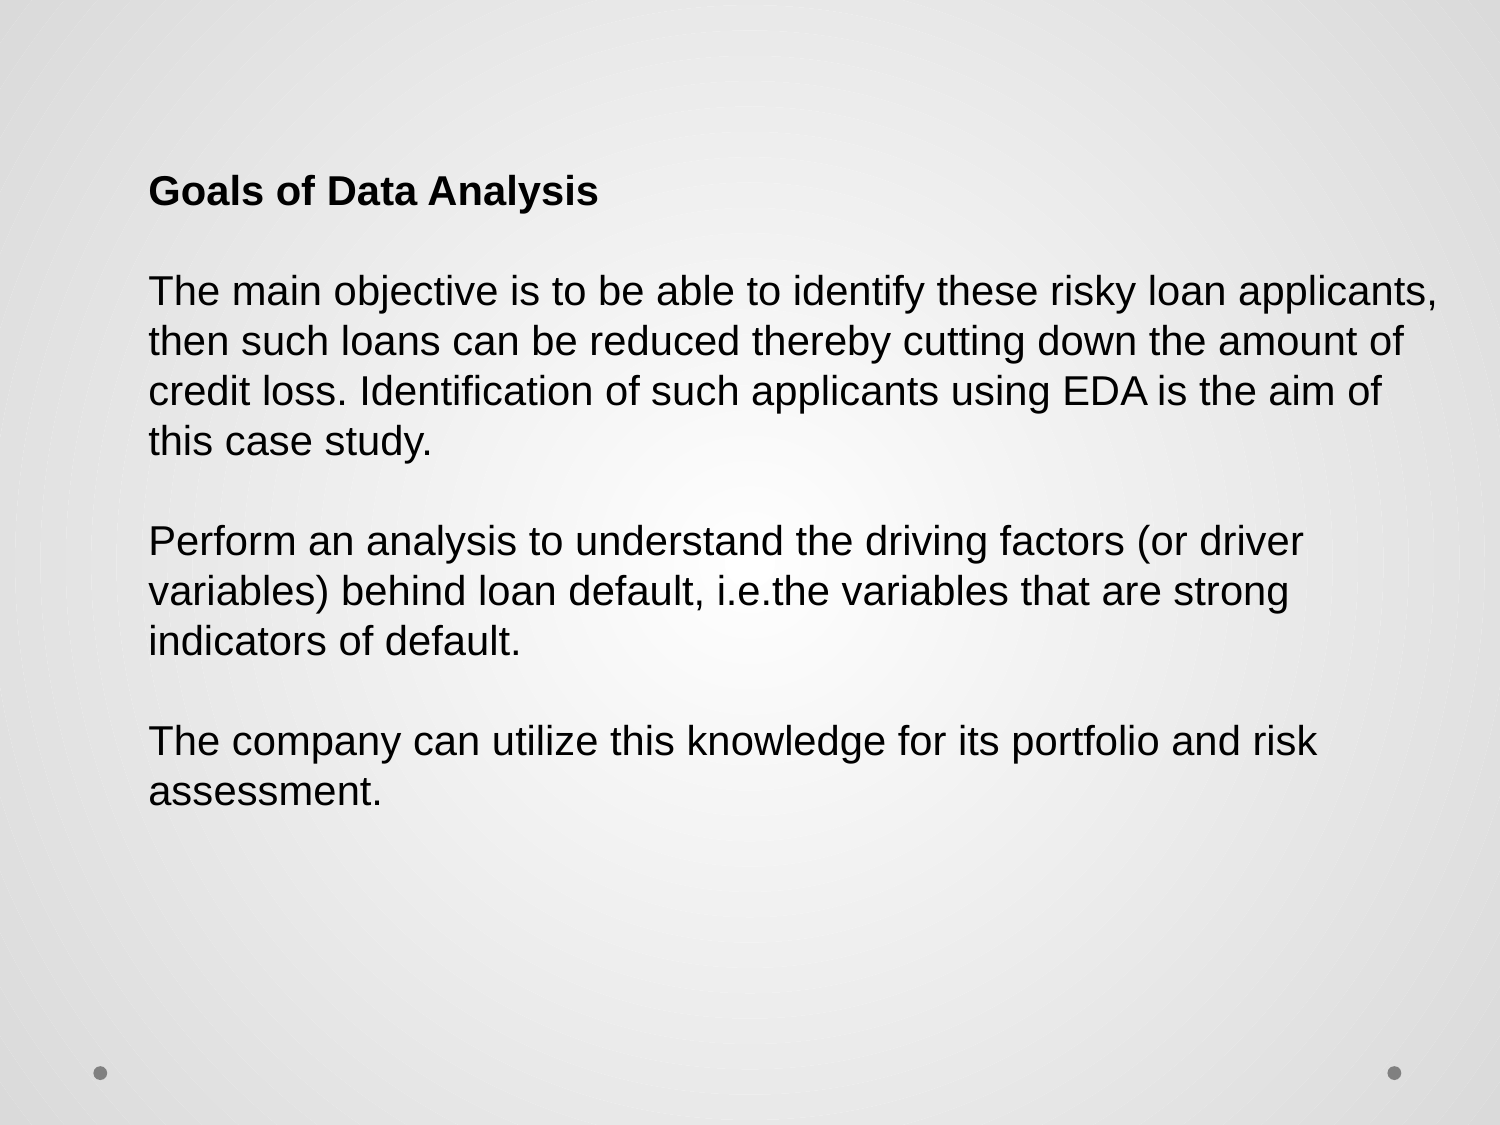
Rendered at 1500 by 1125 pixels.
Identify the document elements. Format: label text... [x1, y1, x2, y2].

text_box Goals of Data Analysis The main objective is to be able to identify these risky loan applicants, then such loans can be reduced thereby cutting down the amount of credit loss. Identification of such applicants using EDA is the aim of this case study. Perform an analysis to understand the driving factors (or driver variables) behind loan default, i.e.the variables that are strong indicators of default. The company can utilize this knowledge for its portfolio and risk assessment. [133, 156, 1459, 972]
